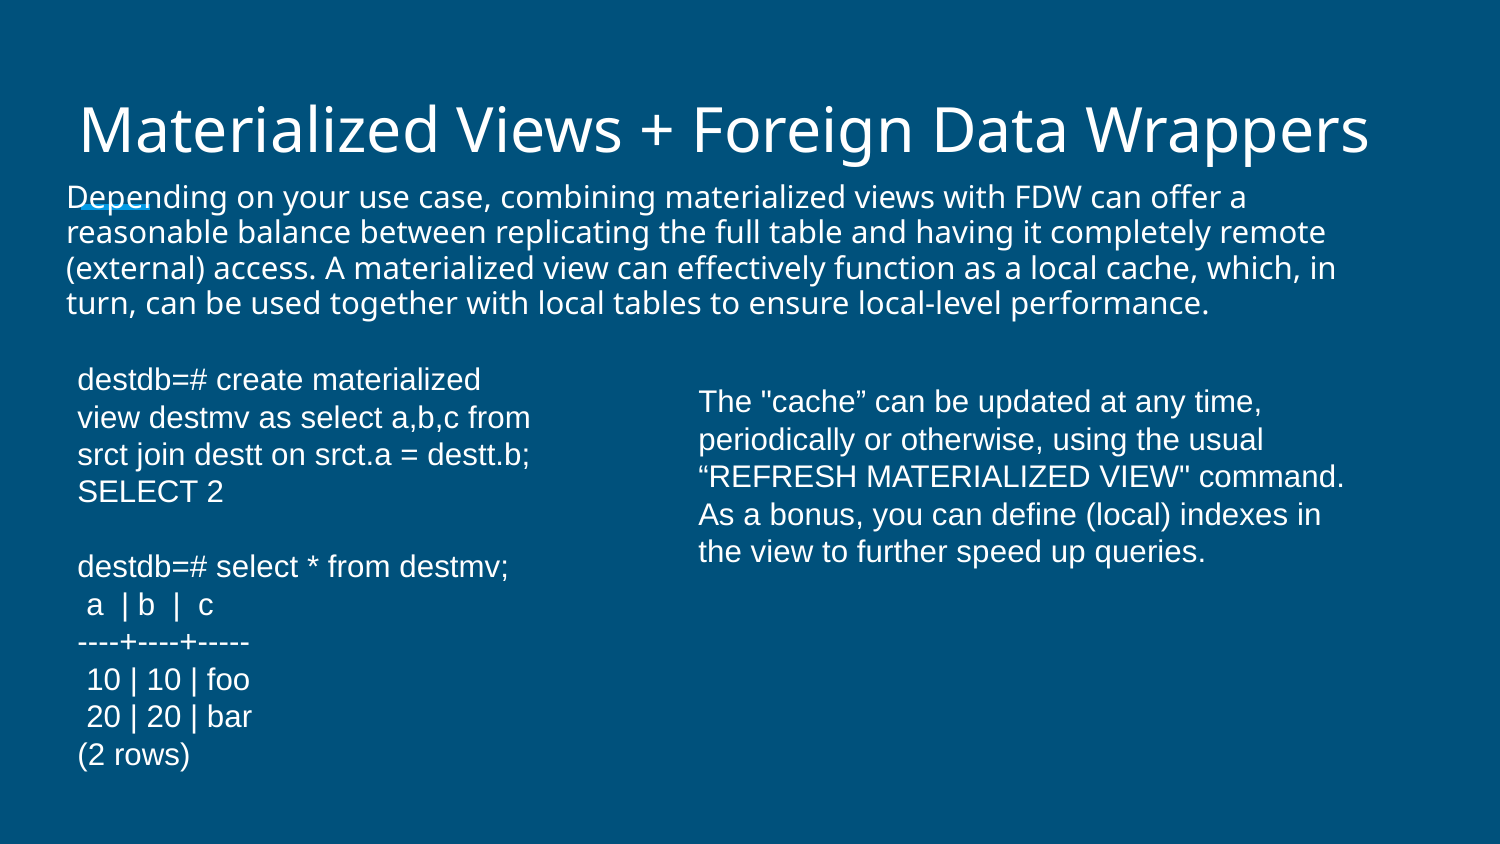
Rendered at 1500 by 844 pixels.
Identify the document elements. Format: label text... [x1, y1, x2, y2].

list Depending on your use case, combining materialized views with FDW can offer a reasonable balance between replicating the full table and having it completely remote (external) access. A materialized view can effectively function as a local cache, which, in turn, can be used together with local tables to ensure local-level performance. [51, 164, 1406, 345]
text_box The "cache” can be updated at any time, periodically or otherwise, using the usual “REFRESH MATERIALIZED VIEW" command. As a bonus, you can define (local) indexes in the view to further speed up queries. [683, 366, 1376, 584]
title Materialized Views + Foreign Data Wrappers [63, 75, 1437, 188]
text_box destdb=# create materialized view destmv as select a,b,c from srct join destt on srct.a = destt.b; SELECT 2 destdb=# select * from destmv; a | b | c ----+----+----- 10 | 10 | foo 20 | 20 | bar (2 rows) [62, 344, 555, 787]
